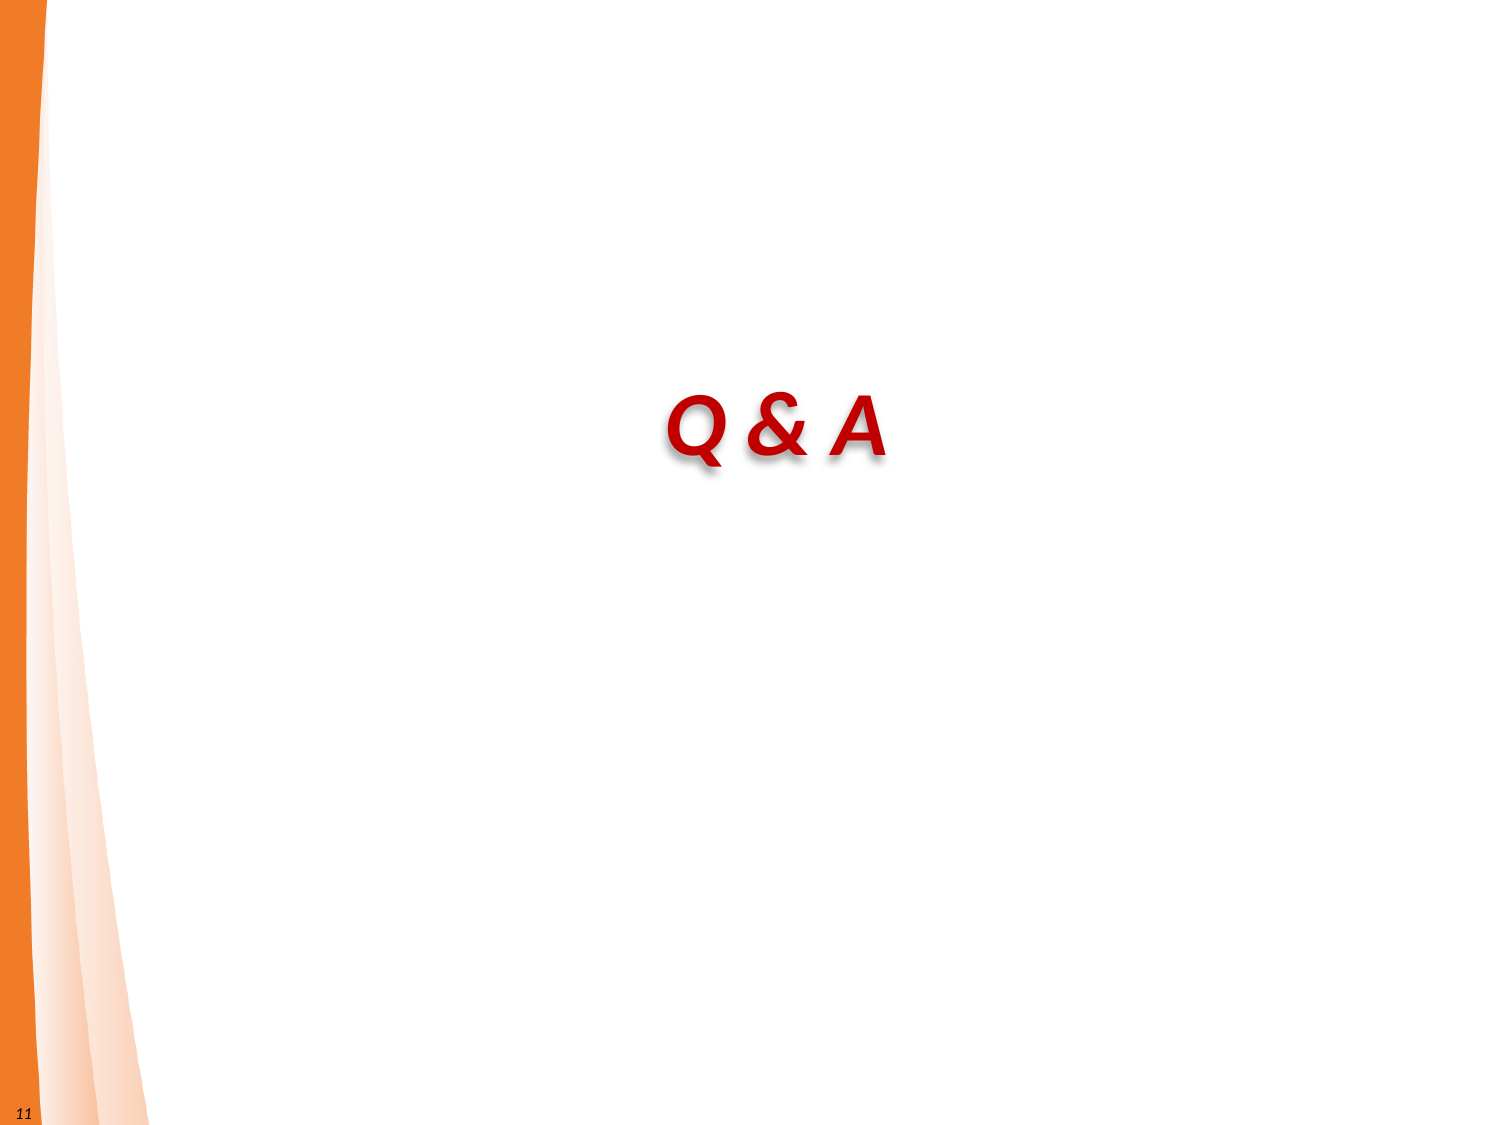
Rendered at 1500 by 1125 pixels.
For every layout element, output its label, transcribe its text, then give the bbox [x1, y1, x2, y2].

picture [0, 0, 153, 1100]
title Q & A [52, 337, 1500, 500]
slide_number 11 [0, 1100, 350, 1125]
